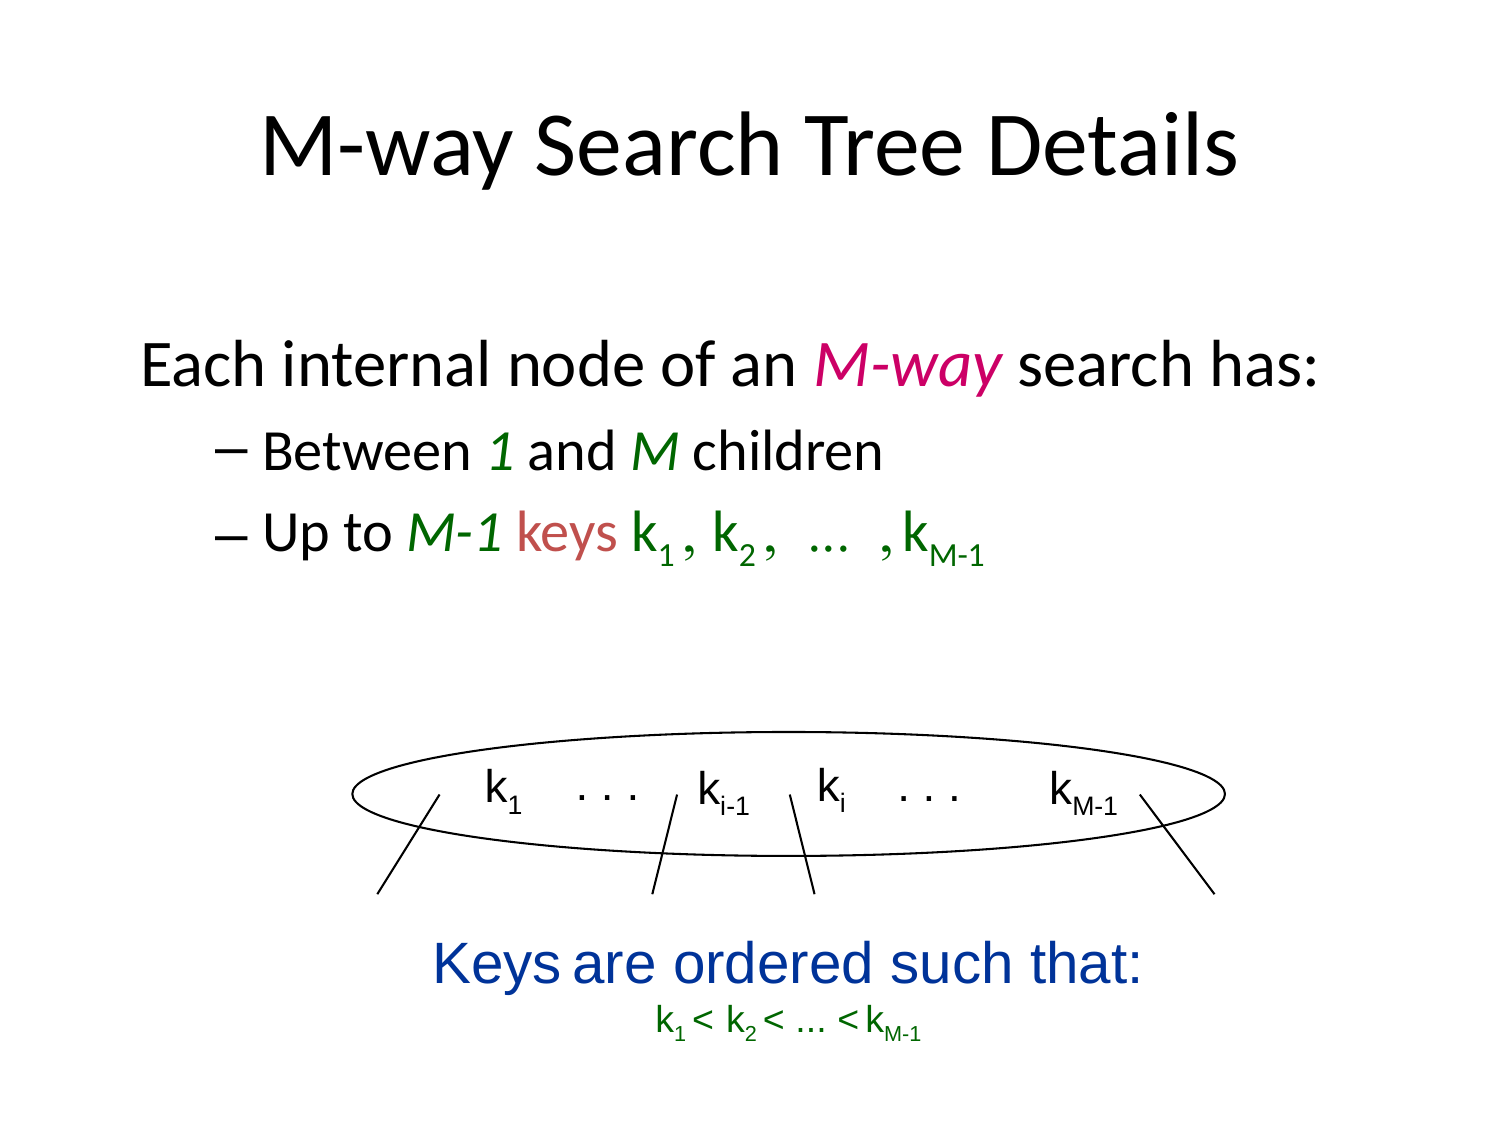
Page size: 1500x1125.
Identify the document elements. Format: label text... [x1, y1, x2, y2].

title M-way Search Tree Details [75, 45, 1425, 233]
list Each internal node of an M-way search has: Between 1 and M children Up to M-1 keys k1 , k2 , ... , kM-1 [125, 312, 1467, 966]
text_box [352, 731, 1226, 895]
text_box Keys are ordered such that: k1 < k2 < ... < kM-1 [360, 917, 1216, 1054]
